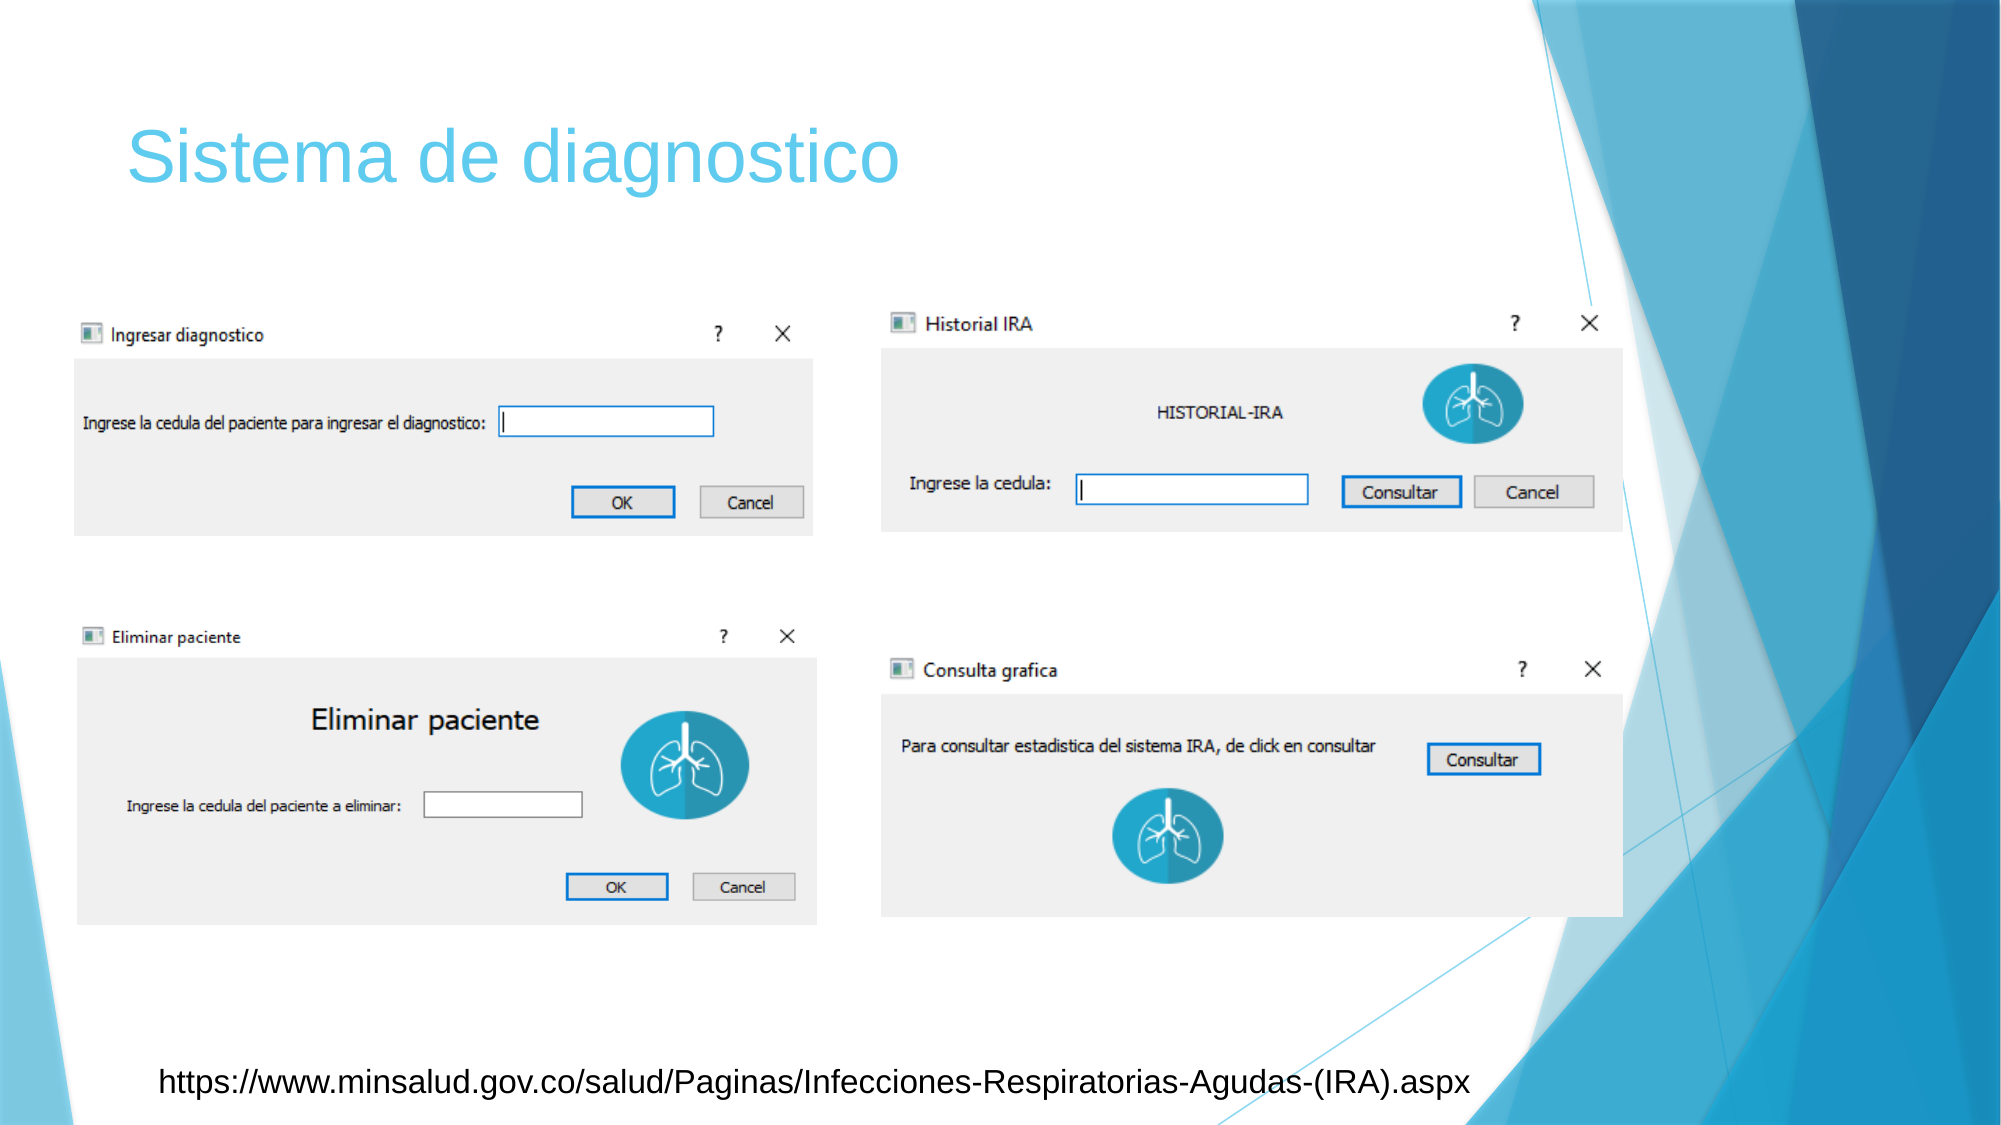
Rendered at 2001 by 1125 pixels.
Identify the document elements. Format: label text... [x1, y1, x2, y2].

picture [73, 314, 813, 536]
picture [881, 651, 1623, 917]
picture [881, 306, 1623, 533]
picture [77, 618, 817, 926]
text_box https://www.minsalud.gov.co/salud/Paginas/Infecciones-Respiratorias-Agudas-(IRA).aspx [143, 1053, 1591, 1108]
title Sistema de diagnostico [111, 99, 1522, 317]
